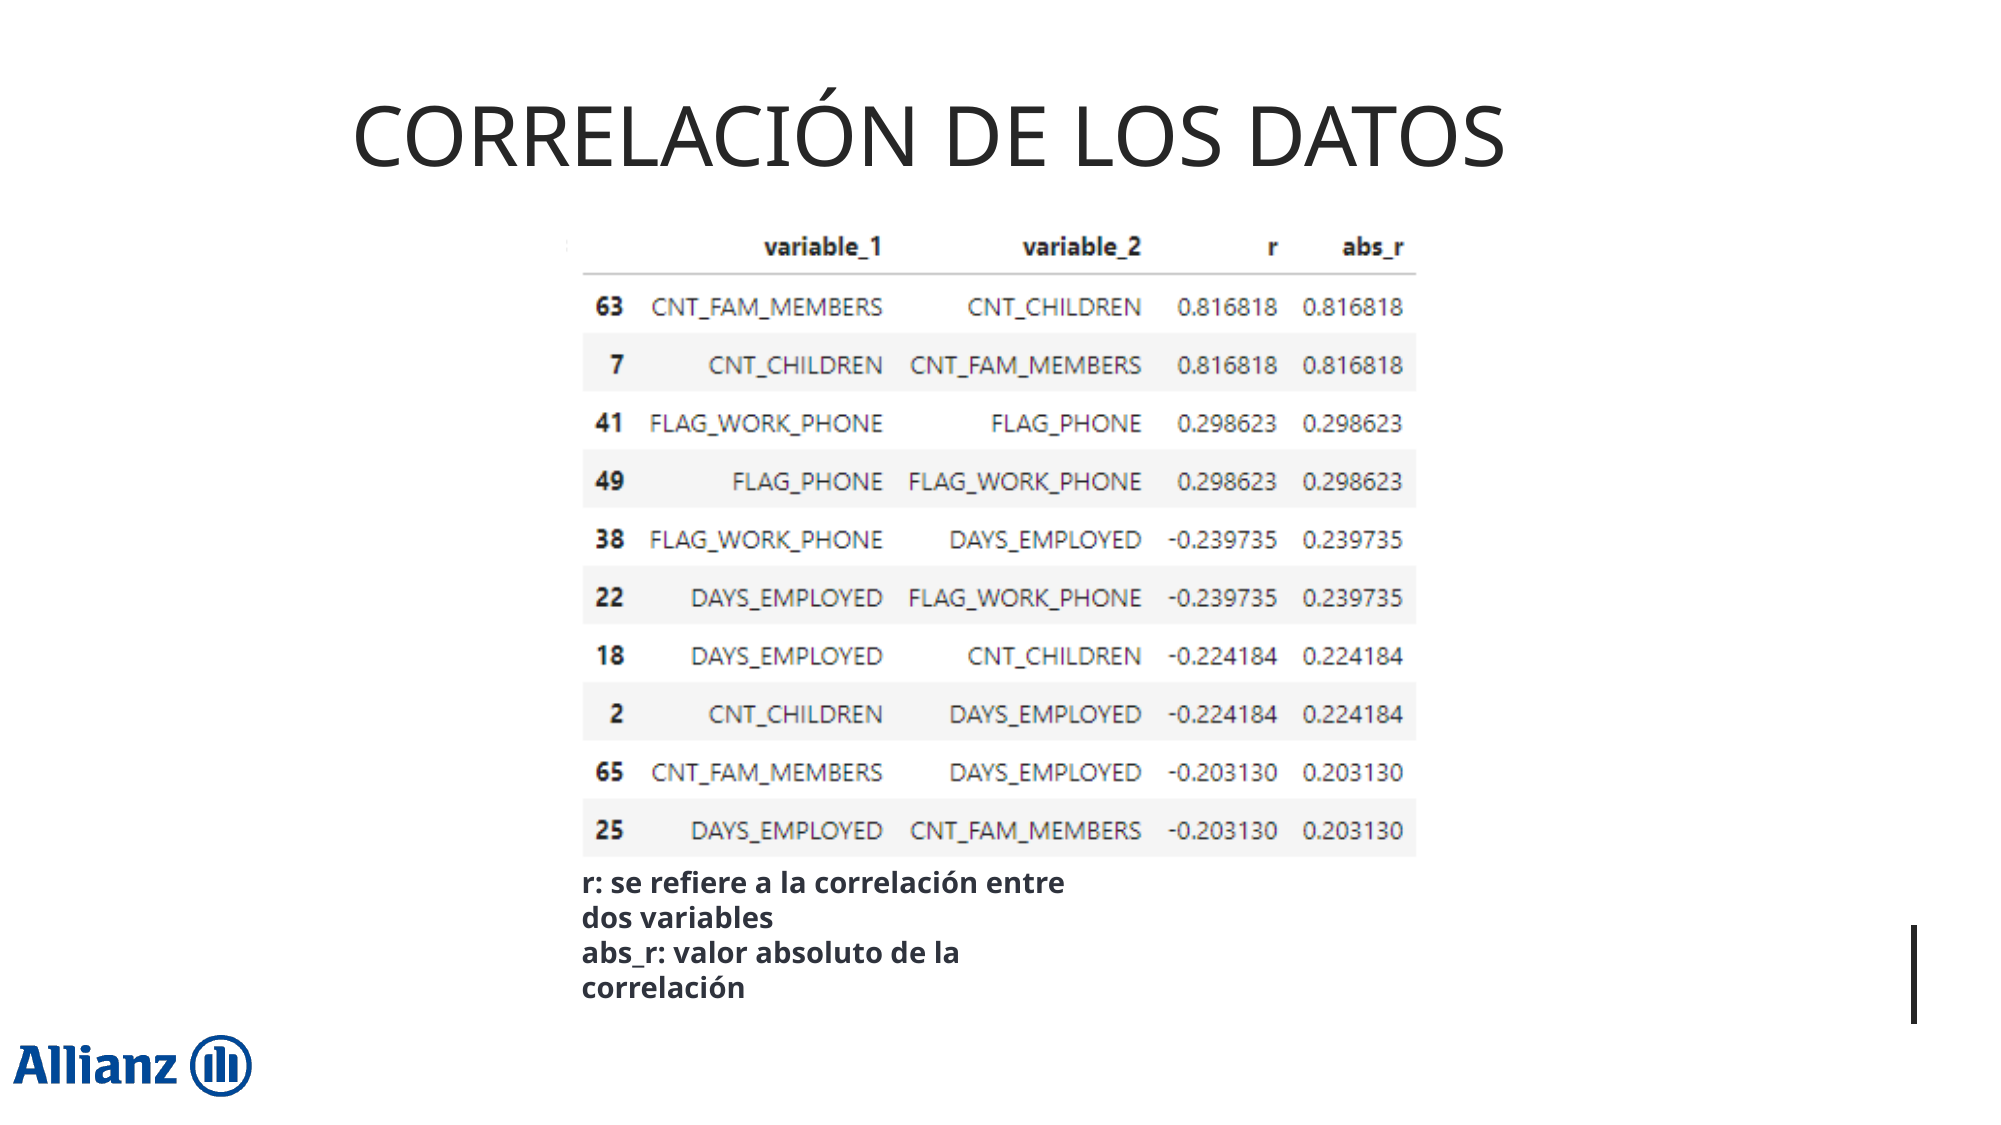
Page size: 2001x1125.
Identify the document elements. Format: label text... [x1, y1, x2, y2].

text_box CORRELACIÓN DE LOS DATOS [336, 55, 1625, 191]
picture [13, 950, 252, 1125]
picture [566, 223, 1434, 863]
text_box r: se refiere a la correlación entre dos variables abs_r: valor absoluto de la correlación [581, 876, 1089, 994]
